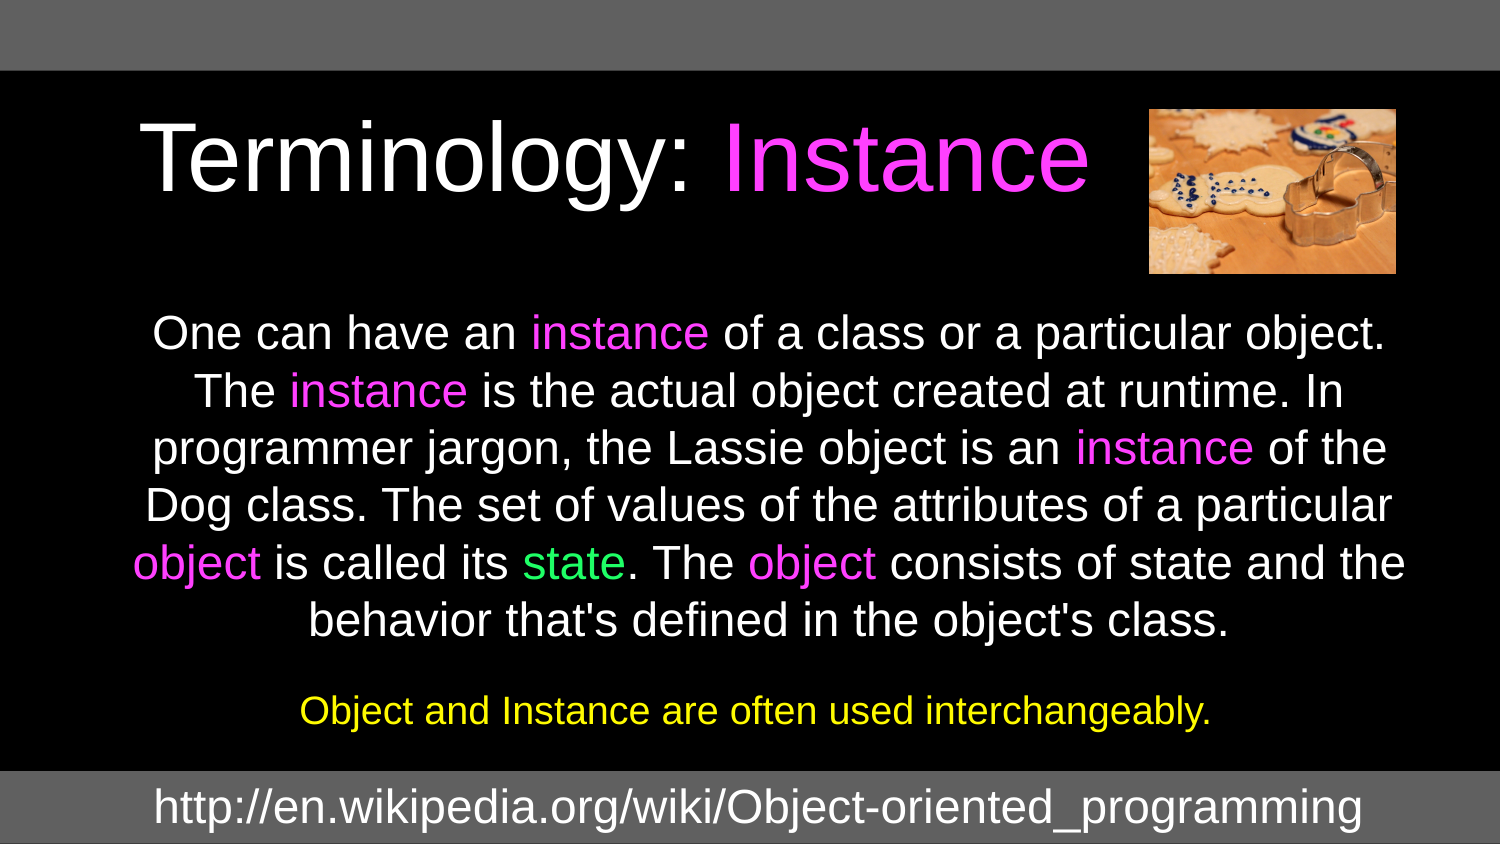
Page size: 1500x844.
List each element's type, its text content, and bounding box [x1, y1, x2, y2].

picture [1149, 109, 1397, 274]
text_box Object and Instance are often used interchangeably. [108, 684, 1404, 734]
text_box One can have an instance of a class or a particular object. The instance is the actual object created at runtime. In programmer jargon, the Lassie object is an instance of the Dog class. The set of values of the attributes of a particular object is called its state. The object consists of state and the behavior that's defined in the object's class. [119, 307, 1421, 641]
text_box http://en.wikipedia.org/wiki/Object-oriented_programming [61, 775, 1458, 833]
title Terminology: Instance [106, 70, 1125, 235]
